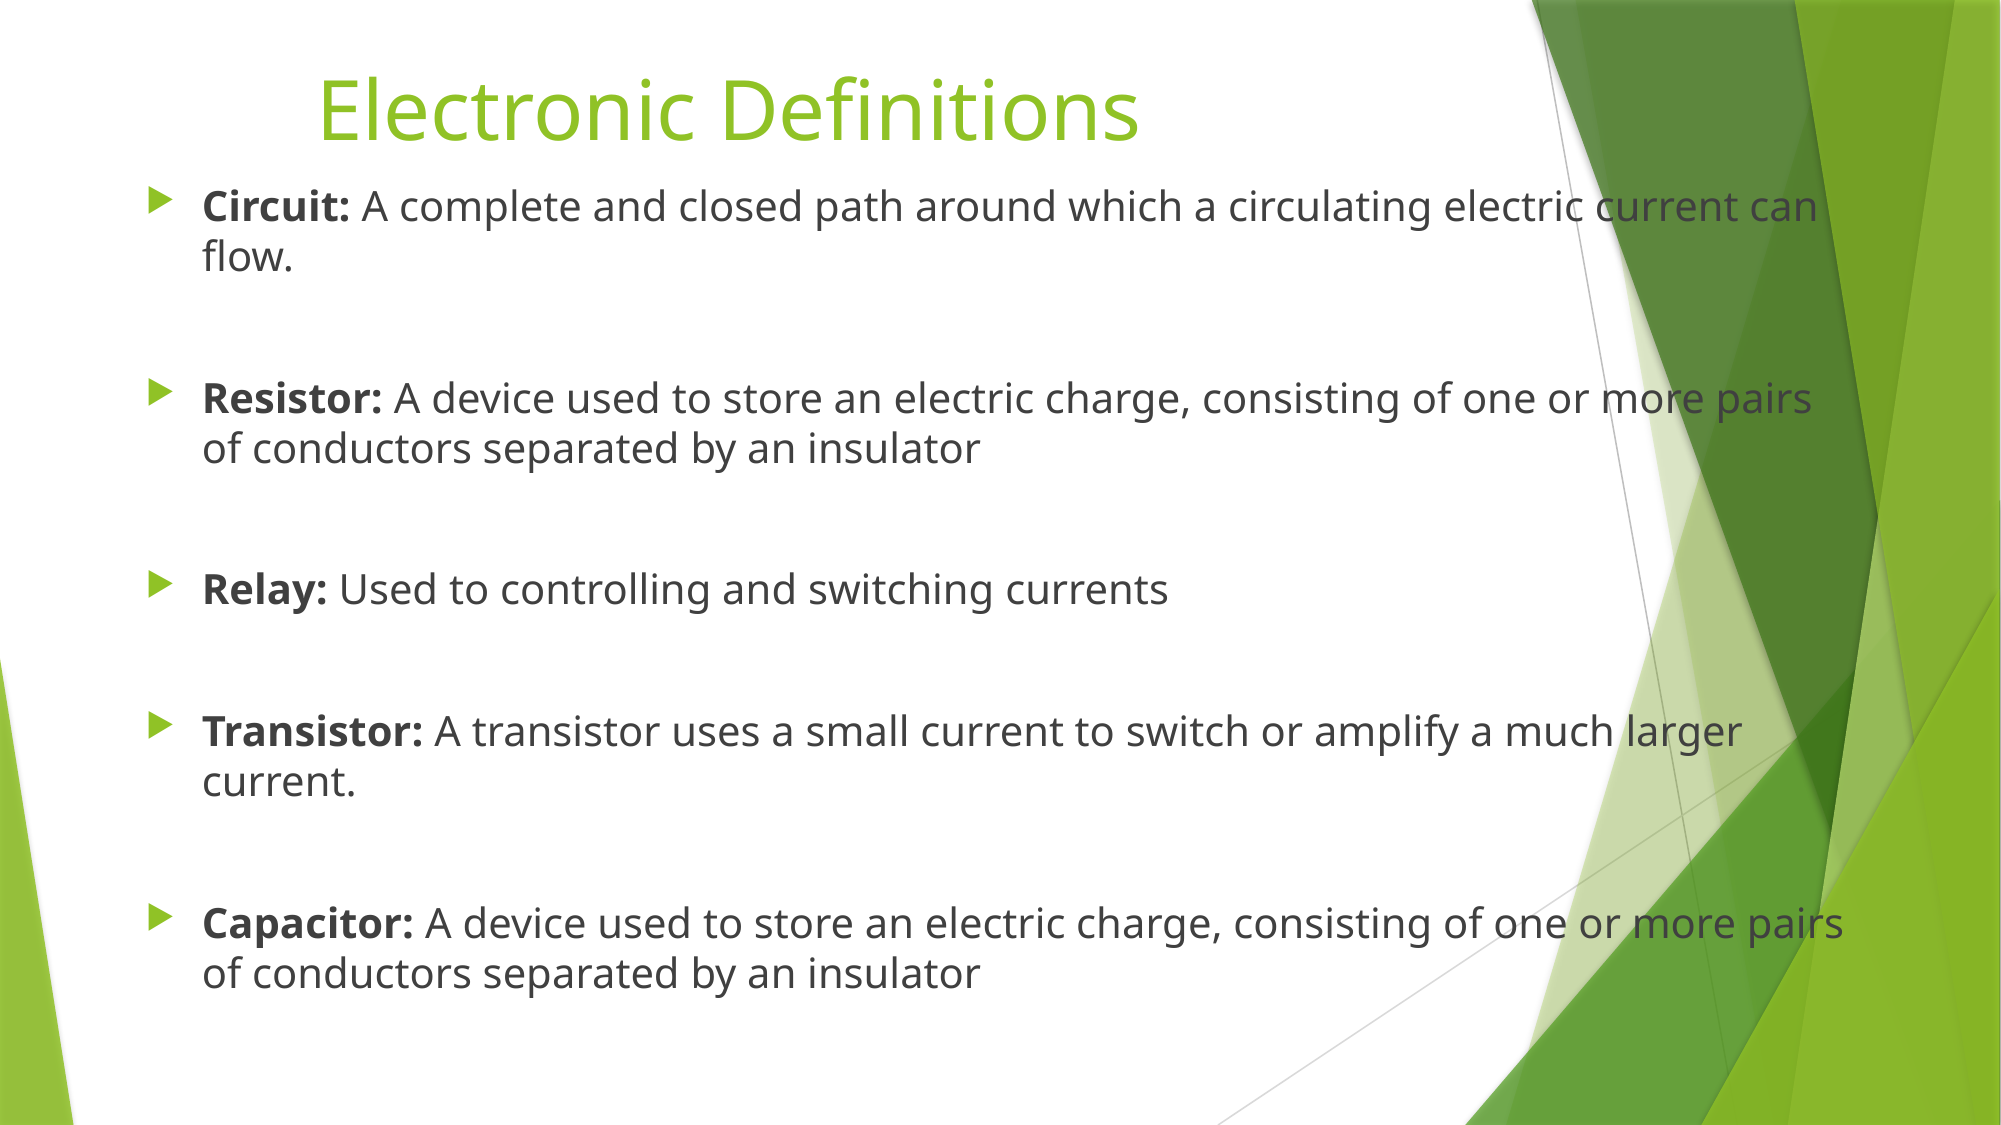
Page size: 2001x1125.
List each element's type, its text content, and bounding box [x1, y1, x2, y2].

list Circuit: A complete and closed path around which a circulating electric current can flow. Resistor: A device used to store an electric charge, consisting of one or more pairs of conductors separated by an insulator Relay: Used to controlling and switching currents Transistor: A transistor uses a small current to switch or amplify a much larger current. Capacitor: A device used to store an electric charge, consisting of one or more pairs of conductors separated by an insulator [130, 172, 1863, 1057]
title Electronic Definitions [301, 50, 1712, 172]
